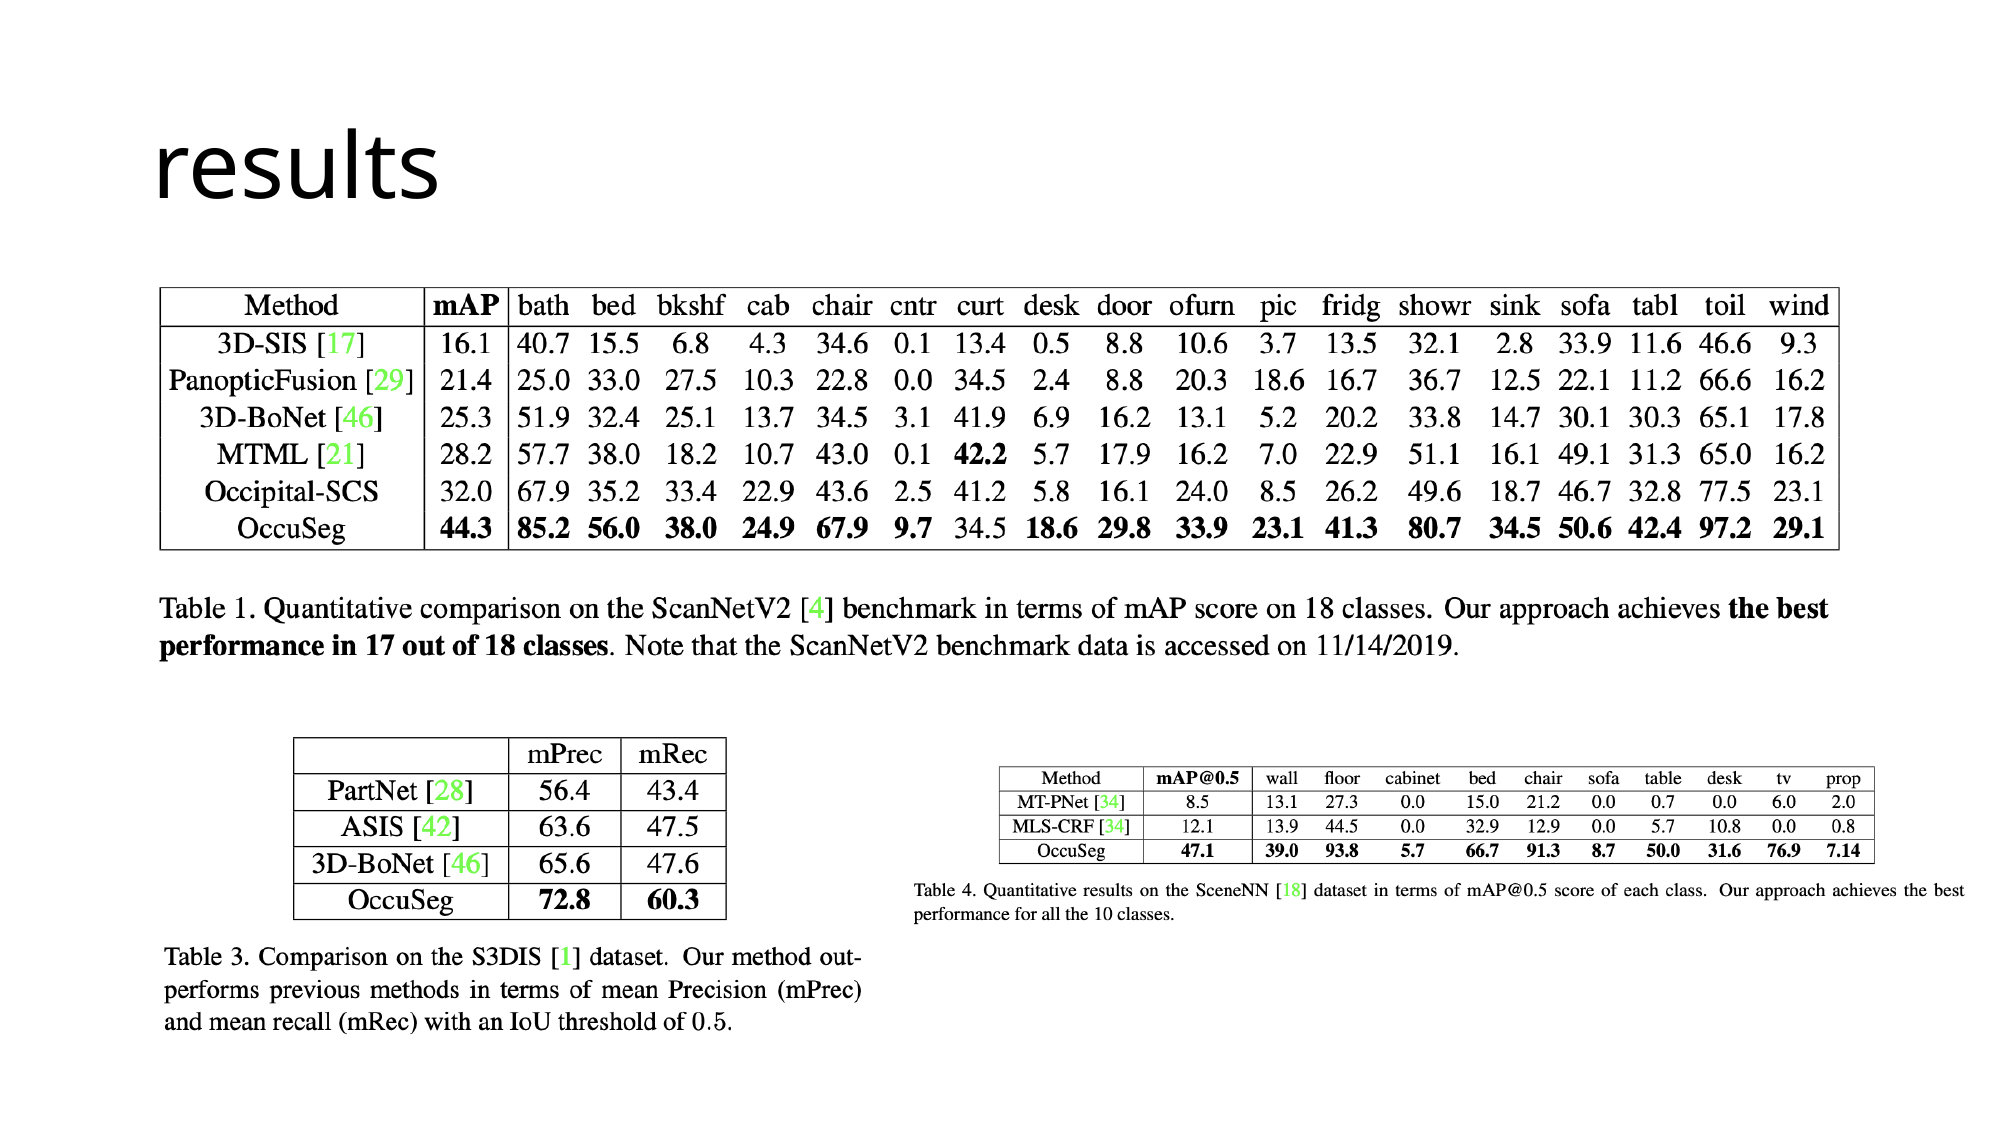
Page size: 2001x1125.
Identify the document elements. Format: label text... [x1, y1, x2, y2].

picture [137, 720, 2000, 1065]
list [137, 253, 1863, 684]
title results [137, 59, 1863, 253]
